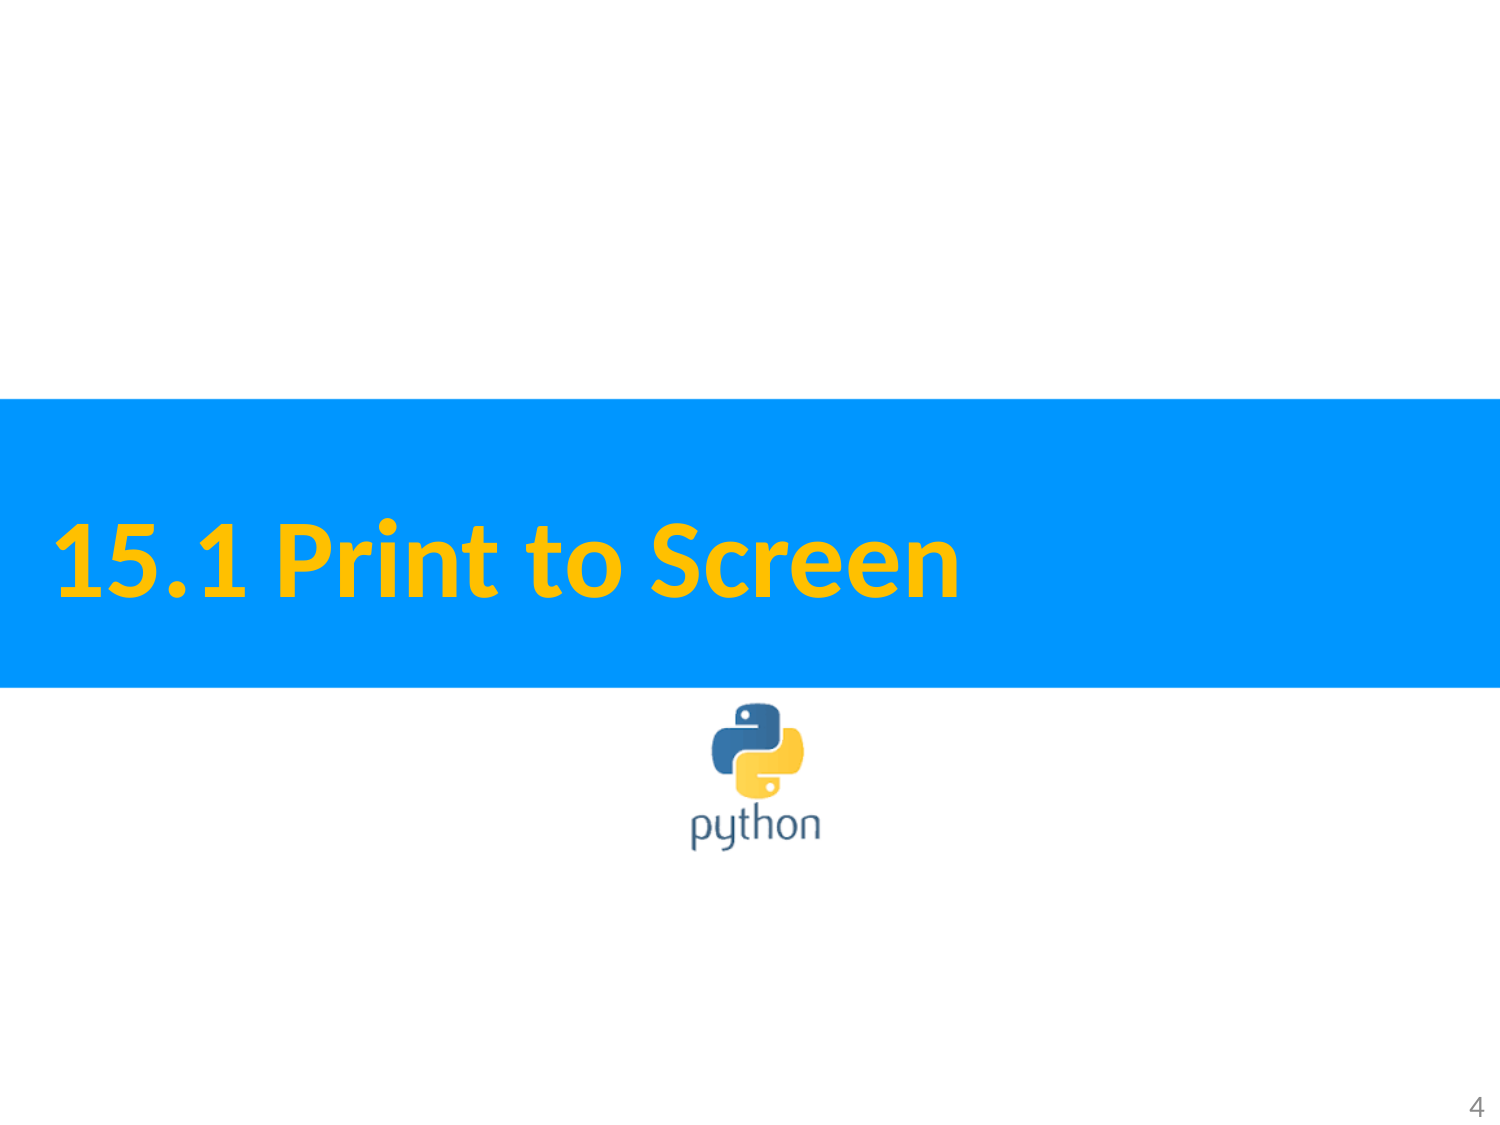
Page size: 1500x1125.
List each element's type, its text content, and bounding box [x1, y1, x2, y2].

slide_number 4 [1162, 1074, 1500, 1125]
picture [0, 0, 1500, 1125]
text_box 15.1 Print to Screen [33, 477, 1467, 627]
